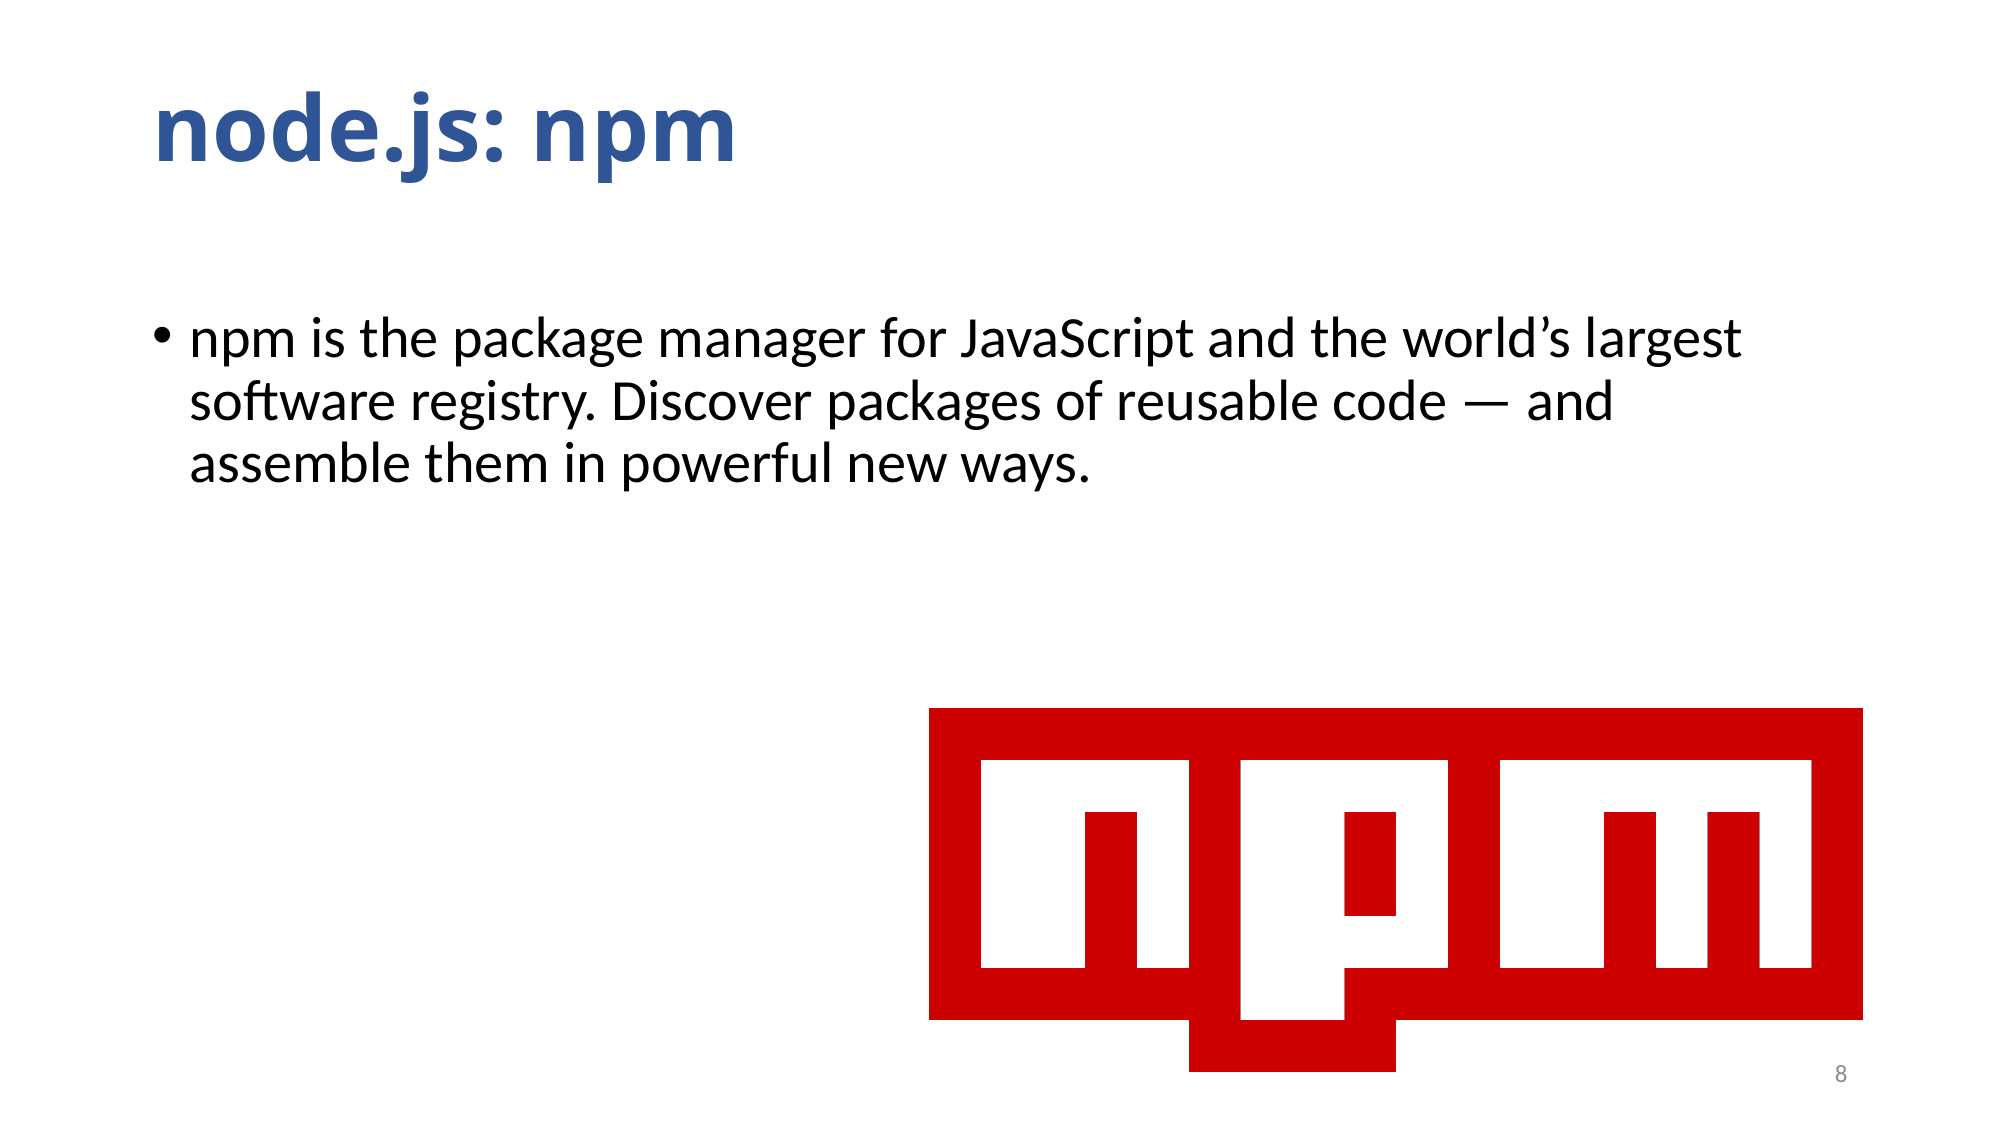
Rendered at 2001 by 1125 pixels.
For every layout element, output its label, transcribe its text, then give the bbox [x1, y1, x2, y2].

slide_number 8 [1412, 1072, 1863, 1103]
list npm is the package manager for JavaScript and the world’s largest software registry. Discover packages of reusable code — and assemble them in powerful new ways. [137, 299, 1863, 1014]
picture [929, 708, 1863, 1072]
title node.js: npm [137, 23, 1863, 241]
